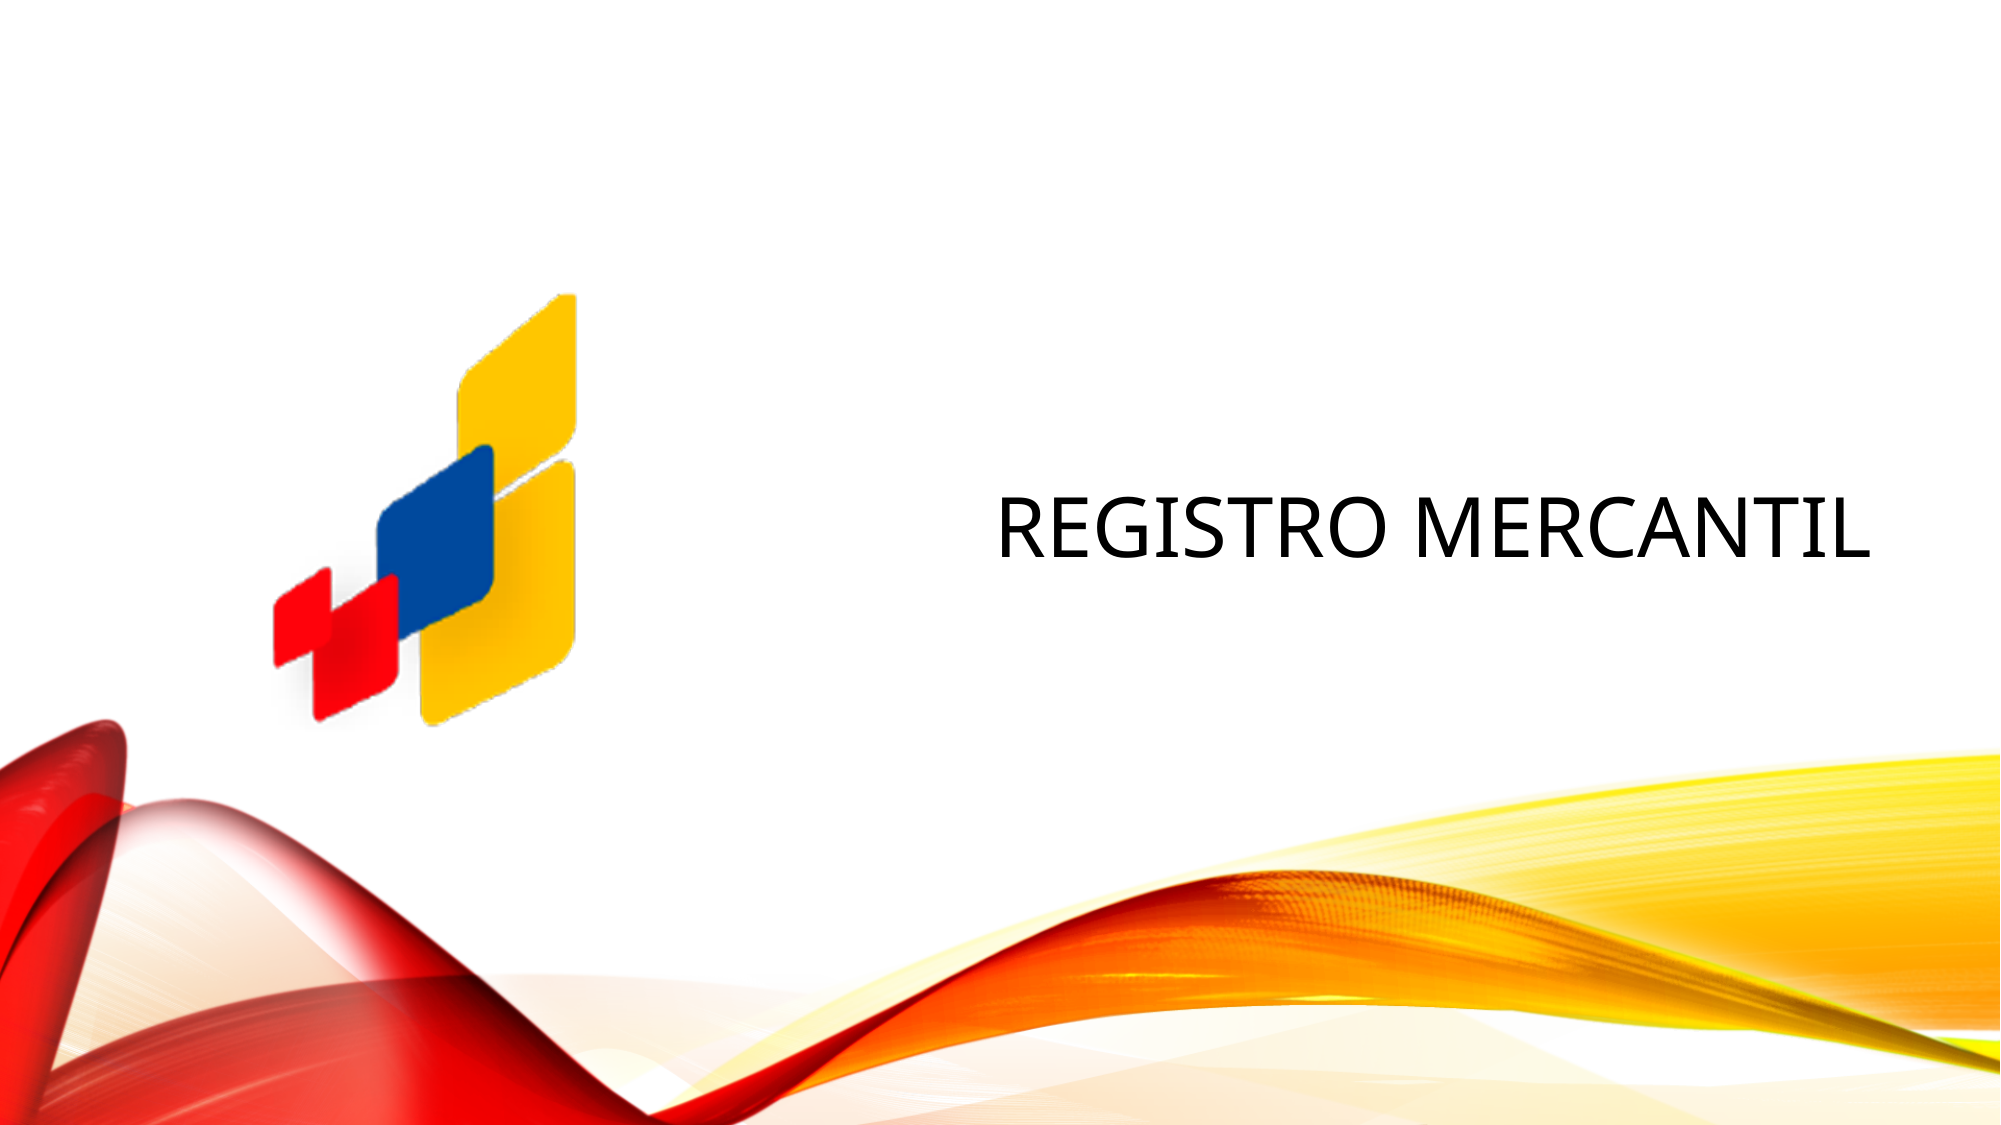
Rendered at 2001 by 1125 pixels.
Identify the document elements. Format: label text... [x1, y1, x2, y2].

picture [0, 280, 2000, 1125]
title REGISTRO MERCANTIL [112, 123, 1888, 584]
